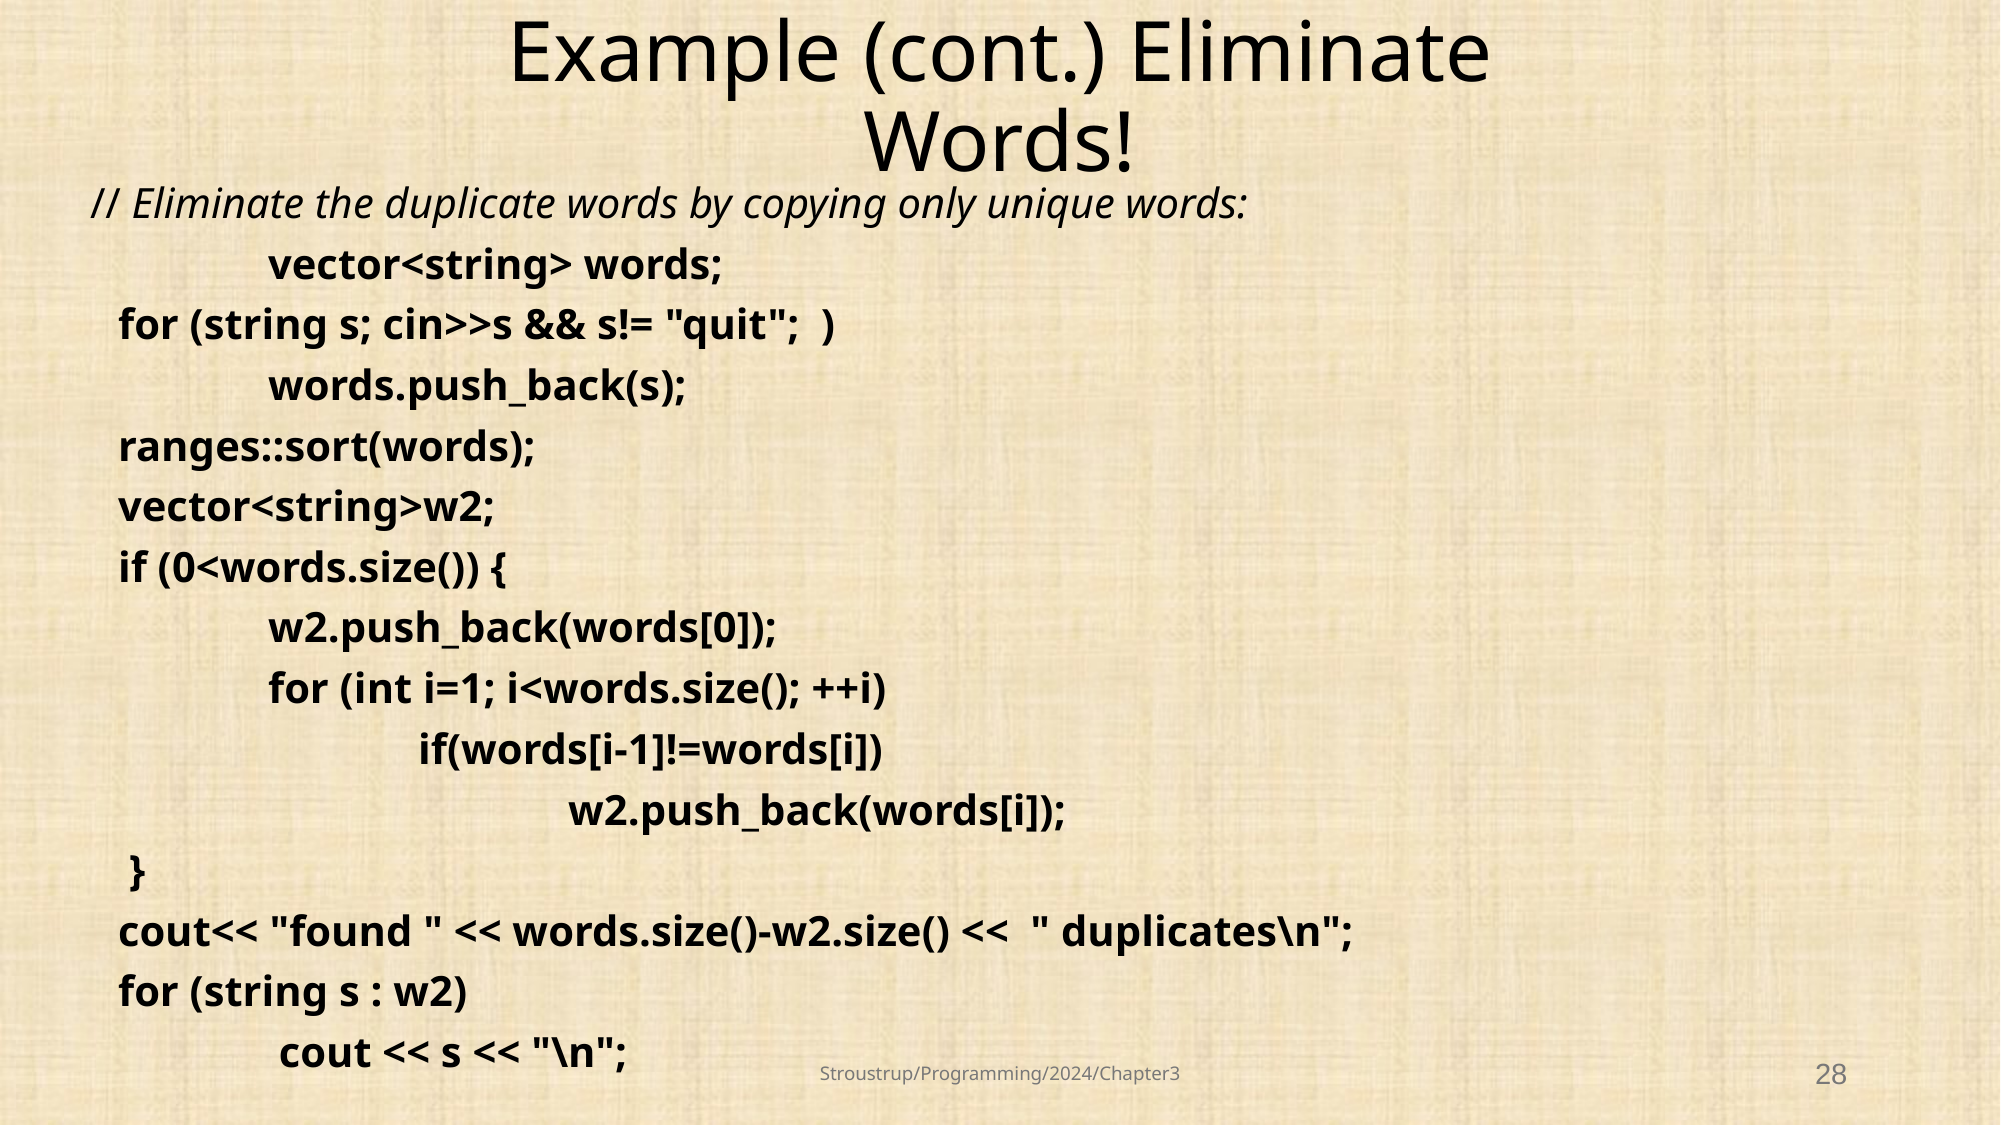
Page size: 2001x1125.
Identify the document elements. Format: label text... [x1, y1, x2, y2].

picture [0, 0, 2001, 1125]
title Example (cont.) Eliminate Words! [362, 37, 1638, 163]
slide_number 28 [1412, 1042, 1863, 1103]
footer Stroustrup/Programming/2024/Chapter3 [662, 1042, 1338, 1103]
list // Eliminate the duplicate words by copying only unique words: vector<string> words; for (string s; cin>>s && s!= "quit"; ) words.push_back(s); ranges::sort(words); vector<string>w2; if (0<words.size()) { w2.push_back(words[0]); for (int i=1; i<words.size(); ++i) if(words[i-1]!=words[i]) w2.push_back(words[i]); } cout<< "found " << words.size()-w2.size() << " duplicates\n"; for (string s : w2) cout << s << "\n"; [75, 174, 1713, 1000]
